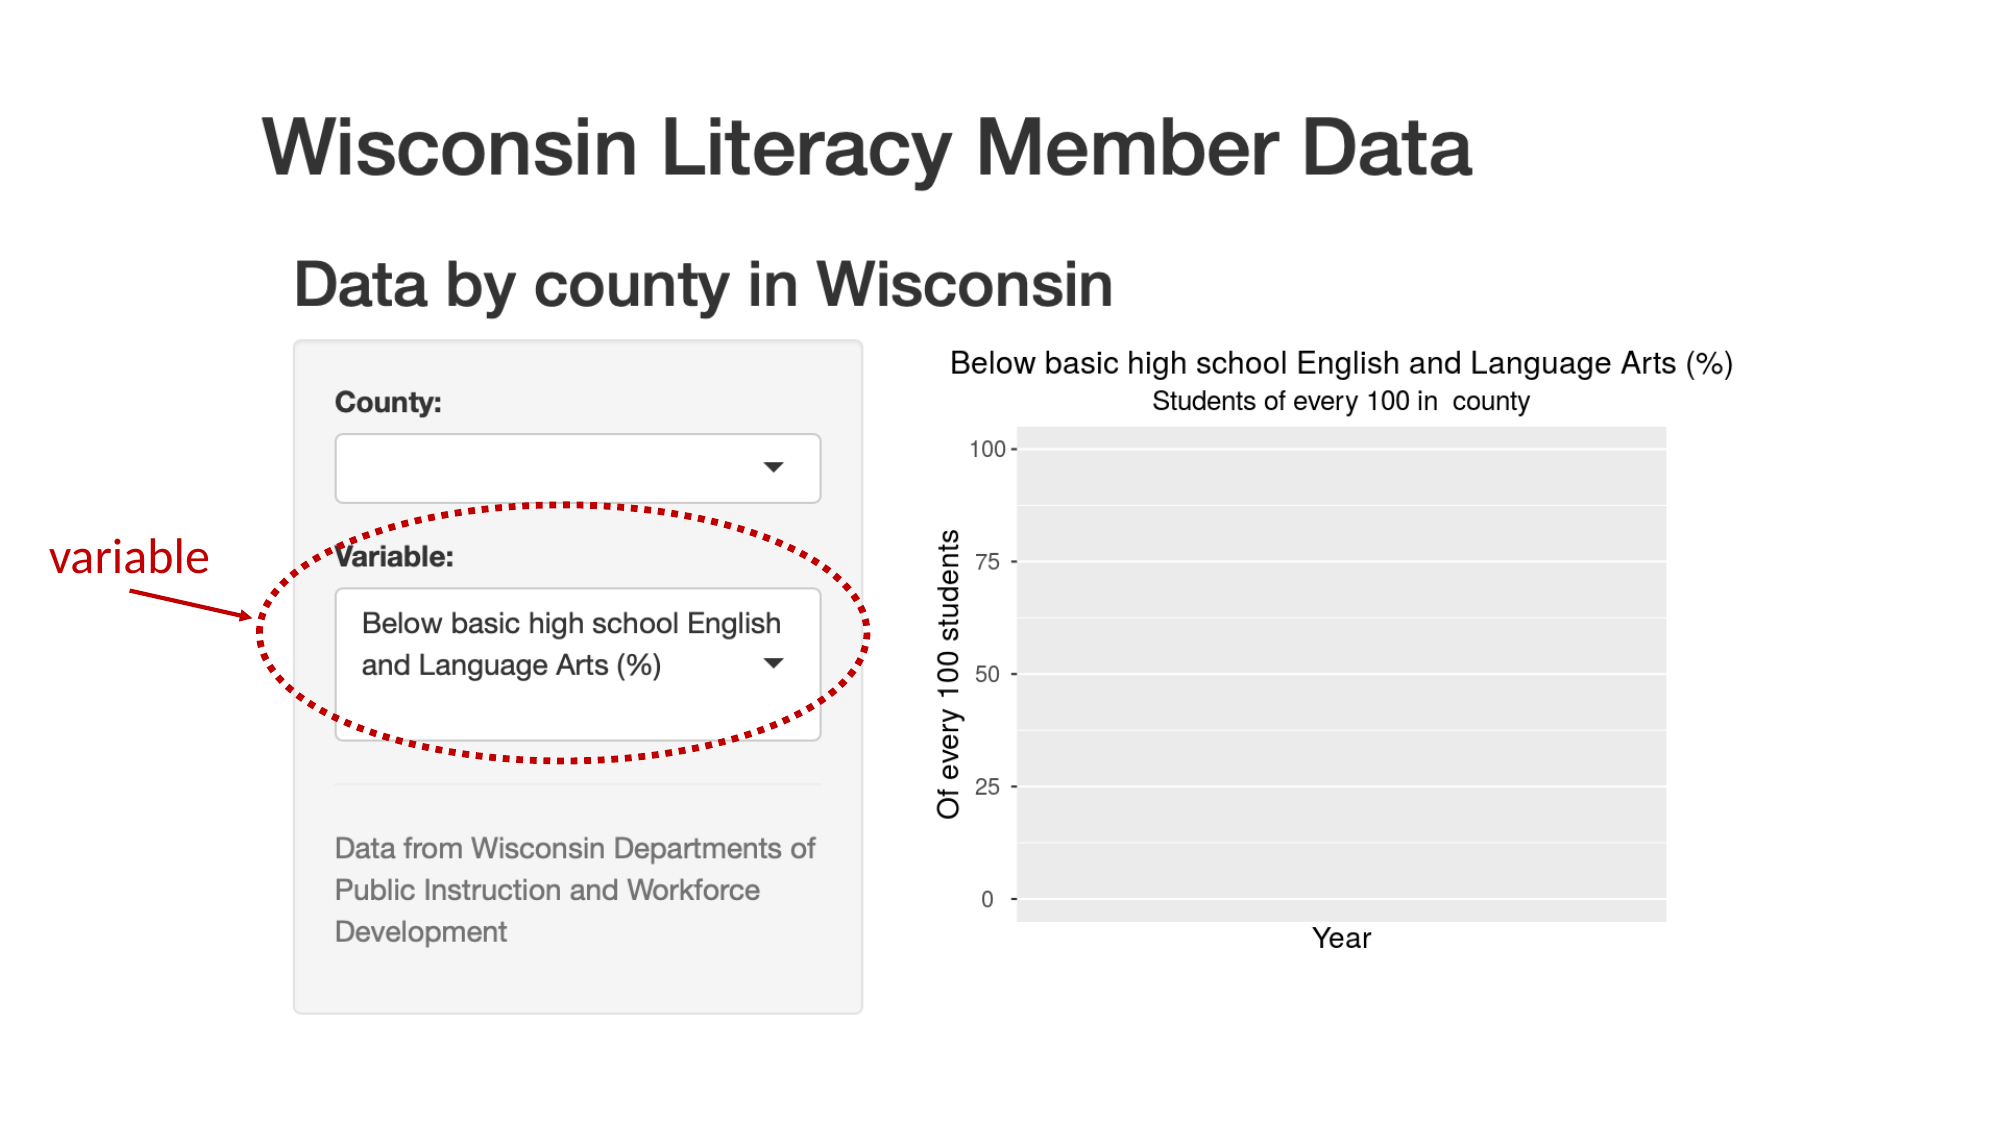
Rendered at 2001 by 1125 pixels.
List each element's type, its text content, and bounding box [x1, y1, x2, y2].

picture [222, 87, 1778, 1096]
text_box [129, 591, 253, 619]
text_box variable [34, 515, 222, 591]
